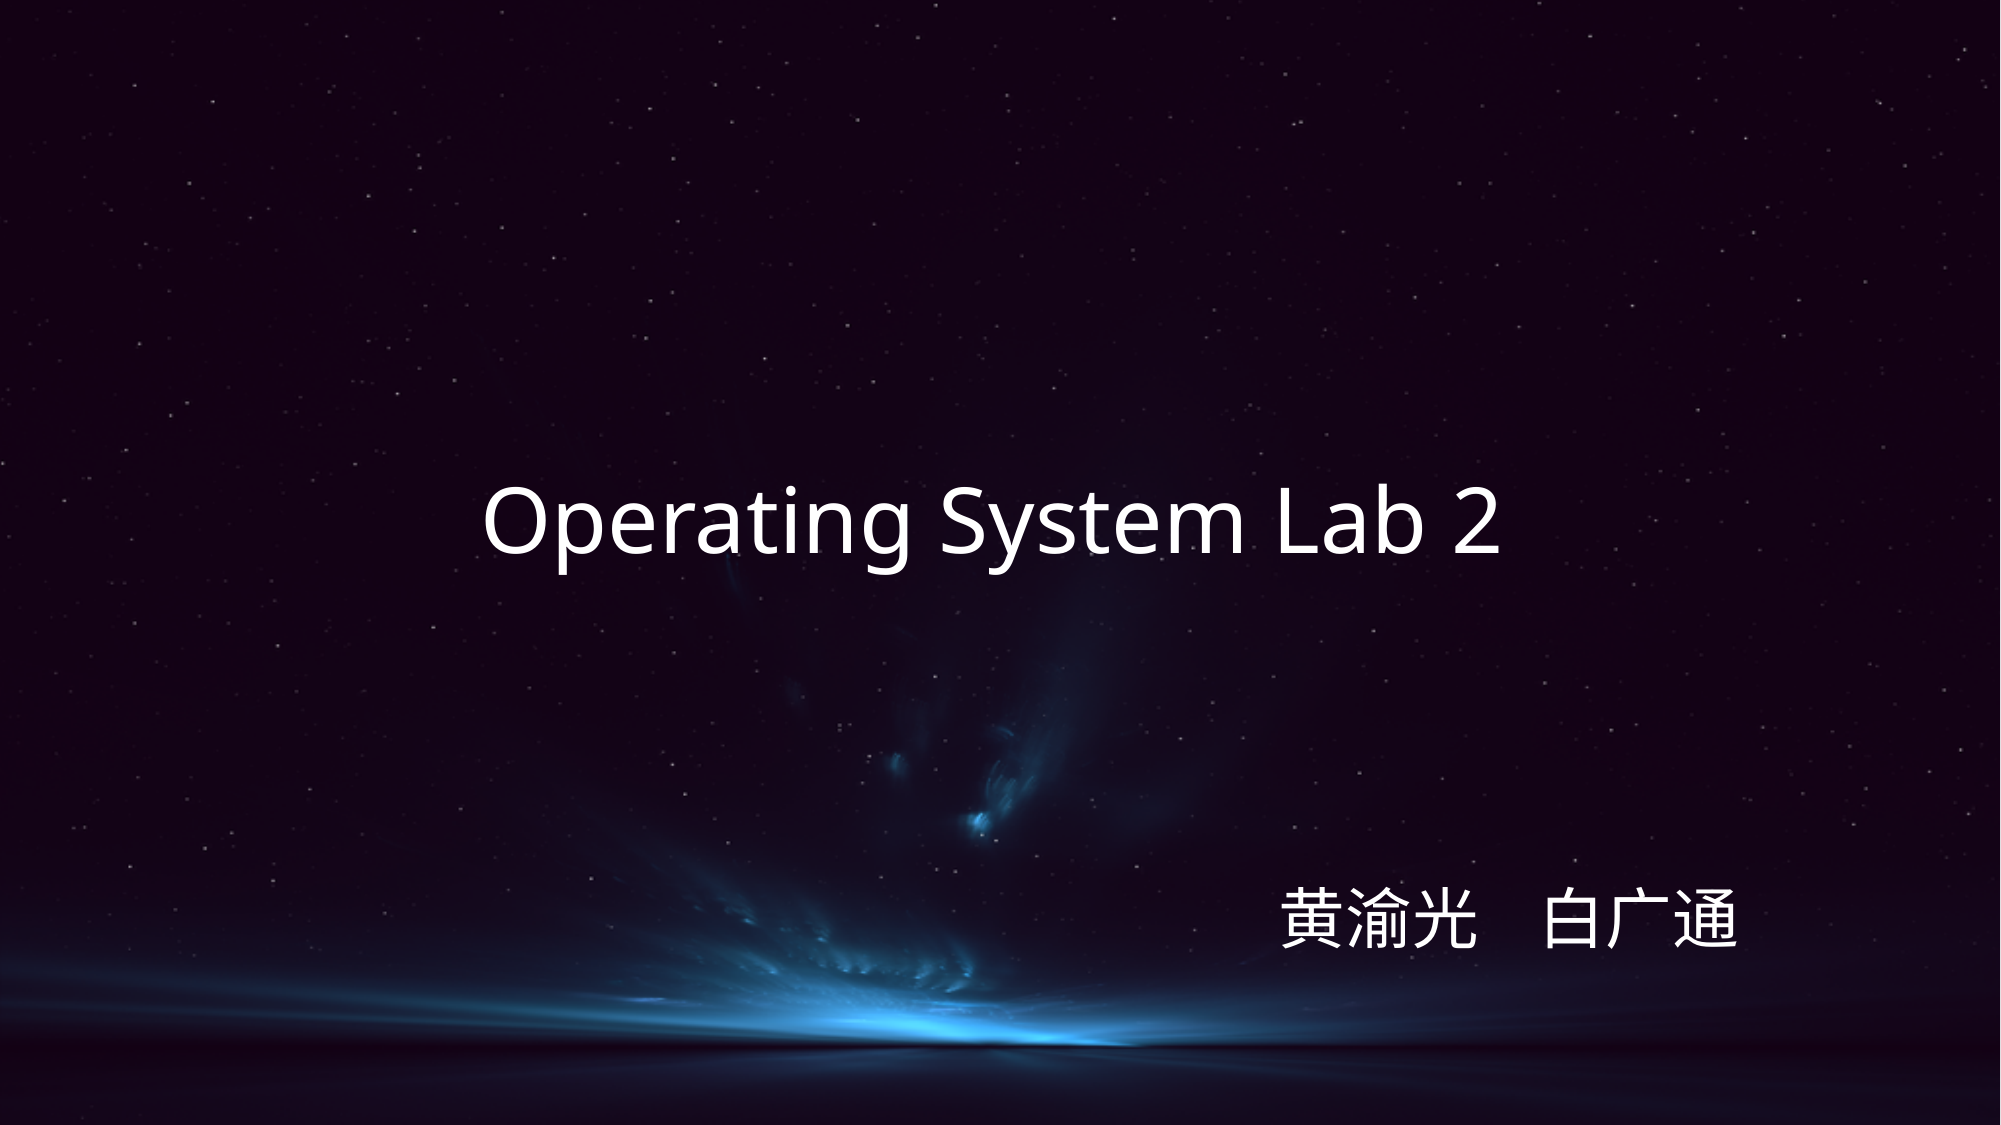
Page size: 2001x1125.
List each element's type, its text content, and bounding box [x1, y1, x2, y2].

text_box 黄渝光 白广通 [1079, 802, 1938, 966]
picture [0, 0, 2001, 1125]
title Operating System Lab 2 [396, 417, 1588, 581]
